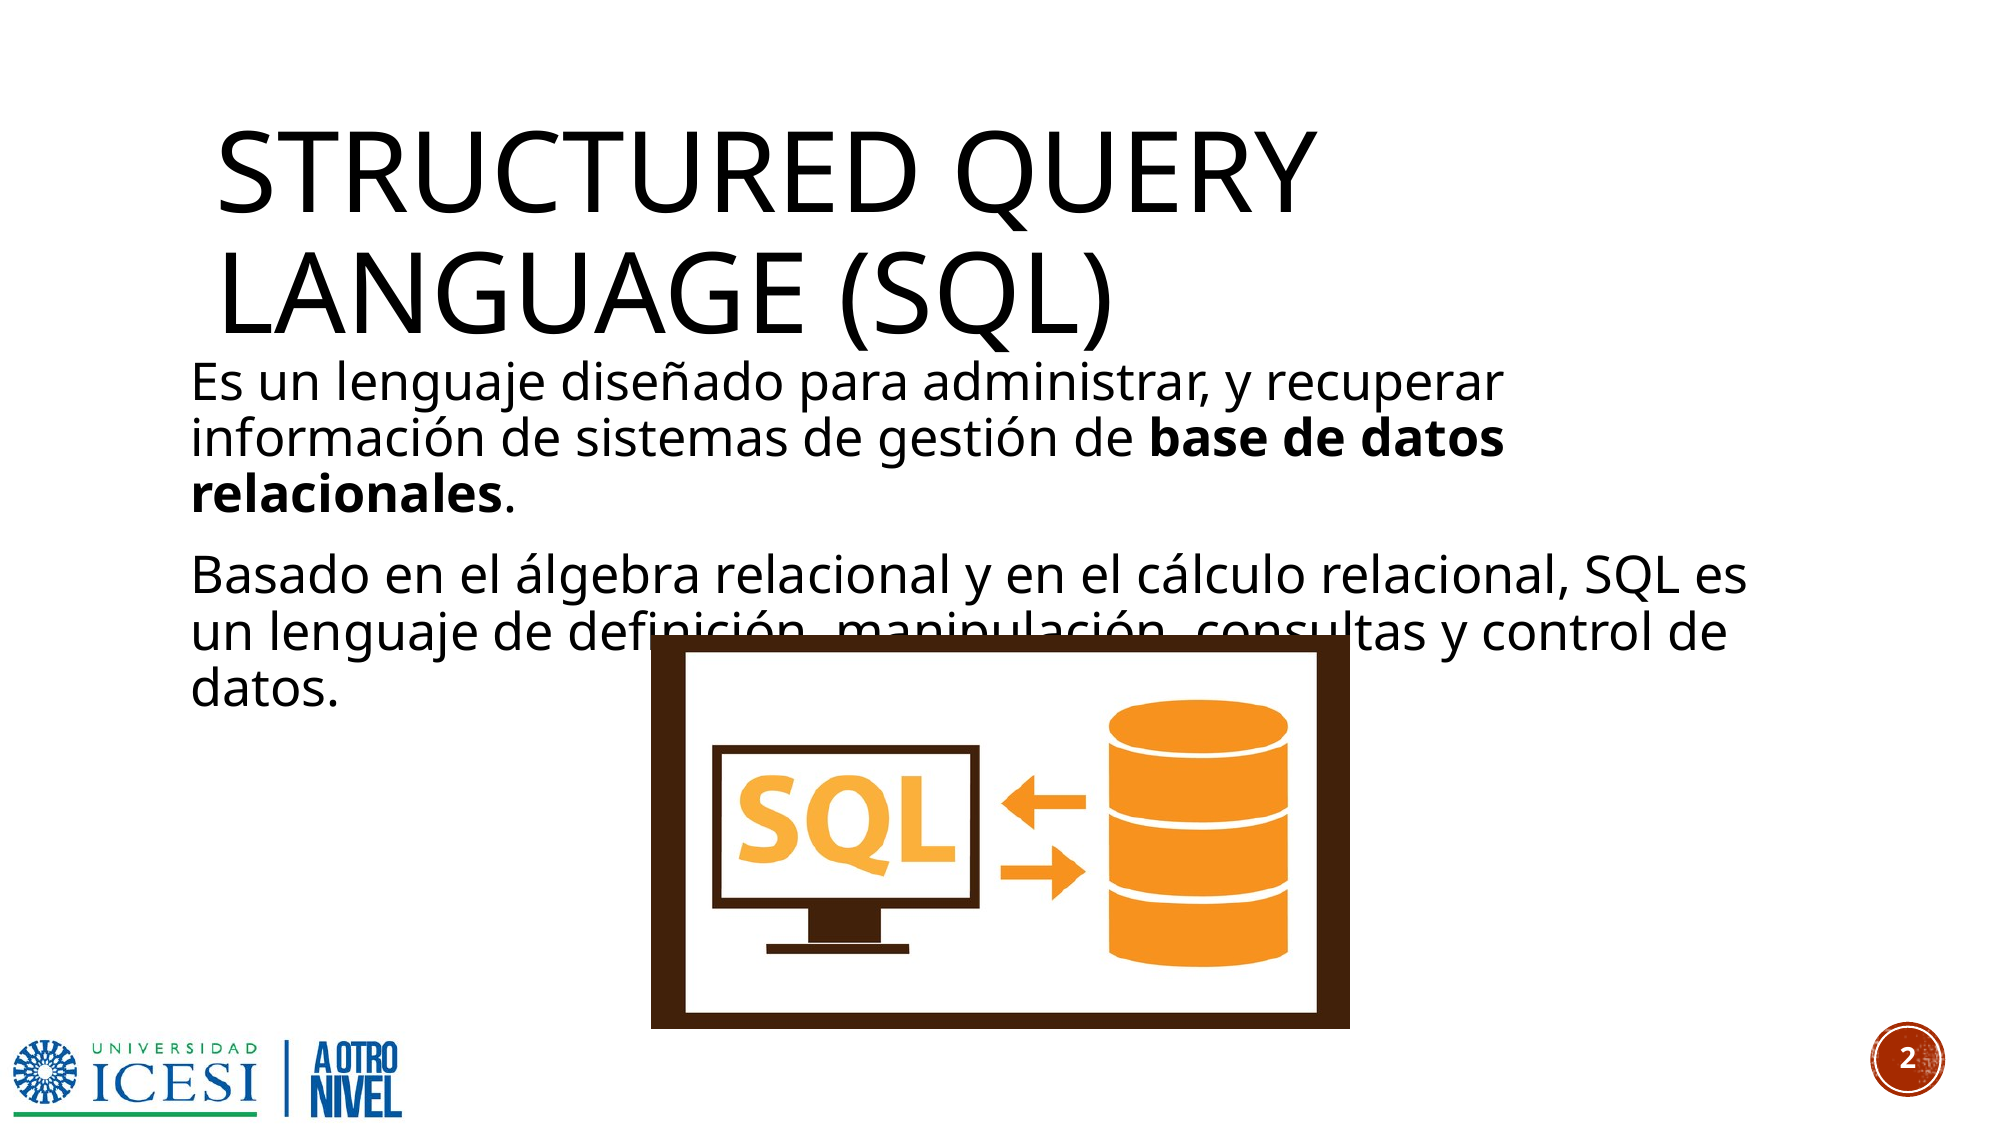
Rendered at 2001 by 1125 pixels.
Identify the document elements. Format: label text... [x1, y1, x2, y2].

picture [0, 1018, 408, 1125]
list Es un lenguaje diseñado para administrar, y recuperar información de sistemas de gestión de base de datos relacionales. Basado en el álgebra relacional y en el cálculo relacional, SQL es un lenguaje de definición, manipulación, consultas y control de datos. [175, 348, 1826, 1013]
picture [651, 635, 1350, 1029]
slide_number 2 [1855, 1028, 1961, 1089]
text_box Structured query language (sql) [200, 104, 1851, 369]
